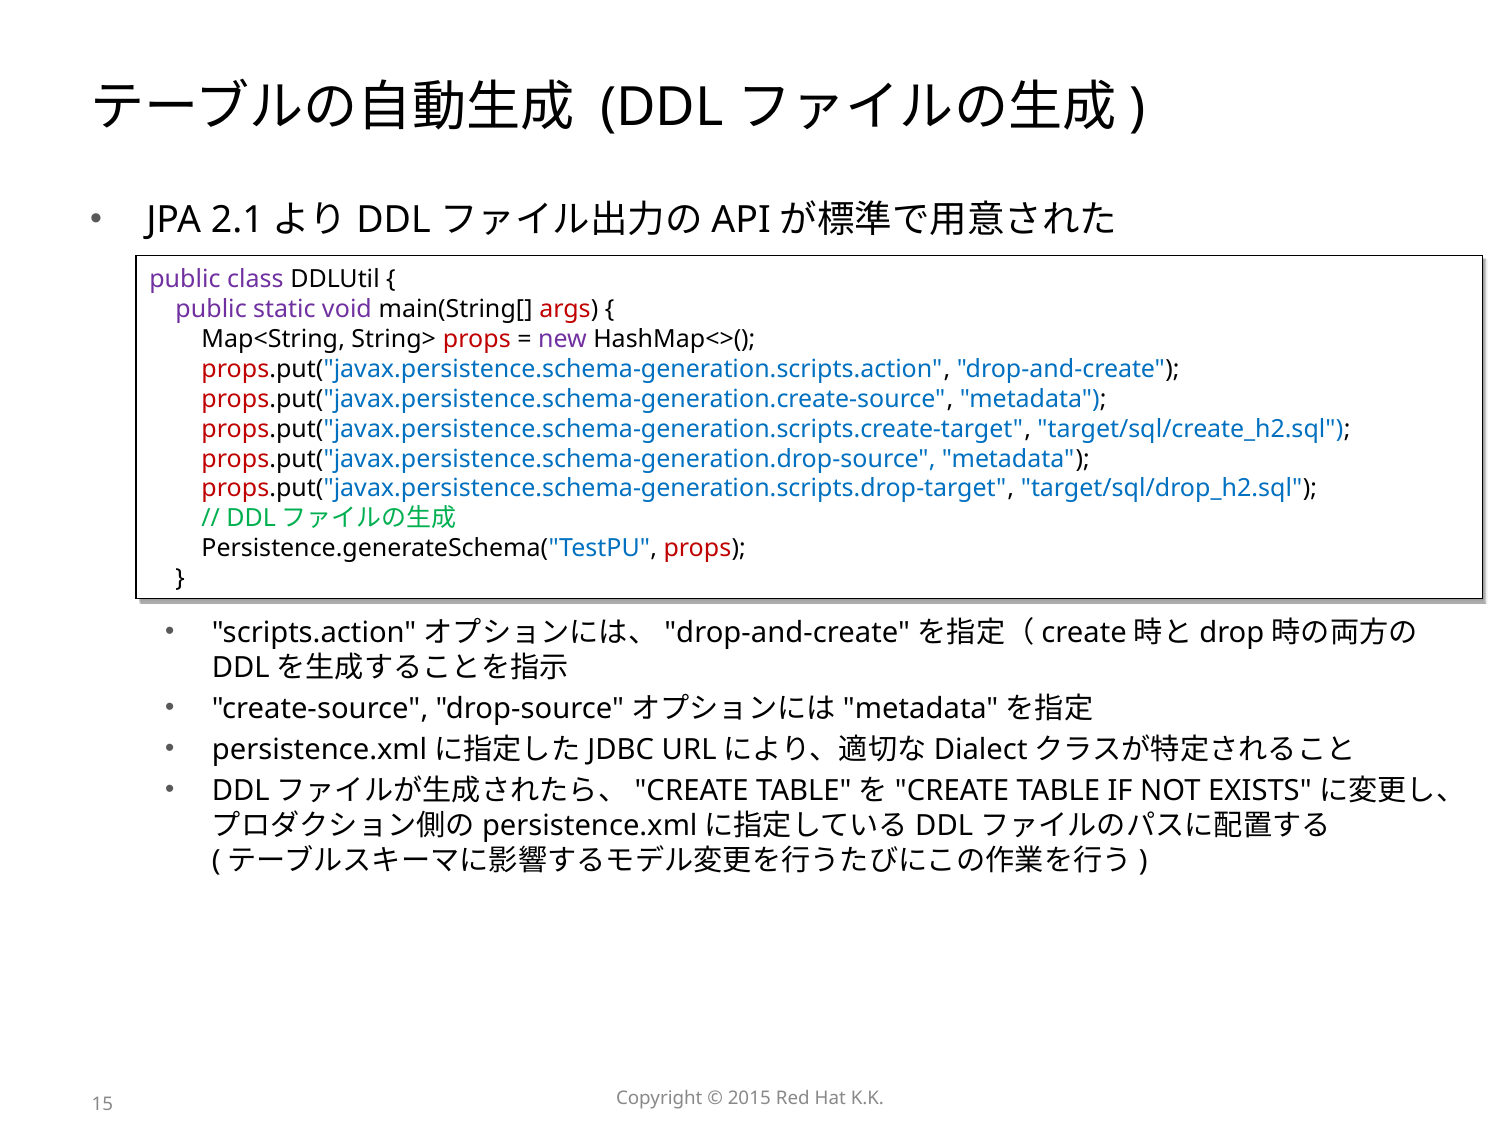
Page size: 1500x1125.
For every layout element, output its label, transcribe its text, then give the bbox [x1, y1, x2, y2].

footer Copyright © 2015 Red Hat K.K. [430, 1082, 1069, 1119]
slide_number 15 [76, 1082, 160, 1125]
list JPA 2.1よりDDLファイル出力のAPIが標準で用意された "scripts.action"オプションには、"drop-and-create"を指定（create時とdrop時の両方のDDLを生成することを指示 "create-source", "drop-source"オプションには"metadata"を指定 persistence.xmlに指定したJDBC URLにより、適切なDialectクラスが特定されること DDLファイルが生成されたら、"CREATE TABLE"を"CREATE TABLE IF NOT EXISTS"に変更し、プロダクション側のpersistence.xmlに指定しているDDLファイルのパスに配置する (テーブルスキーマに影響するモデル変更を行うたびにこの作業を行う) [75, 187, 1471, 1125]
title テーブルの自動生成 (DDLファイルの生成) [75, 45, 1425, 163]
text_box public class DDLUtil { public static void main(String[] args) { Map<String, String> props = new HashMap<>(); props.put("javax.persistence.schema-generation.scripts.action", "drop-and-create"); props.put("javax.persistence.schema-generation.create-source", "metadata"); props.put("javax.persistence.schema-generation.scripts.create-target", "target/sql/create_h2.sql"); props.put("javax.persistence.schema-generation.drop-source", "metadata"); props.put("javax.persistence.schema-generation.scripts.drop-target", "target/sql/drop_h2.sql"); // DDLファイルの生成 Persistence.generateSchema("TestPU", props); } [135, 255, 1483, 599]
